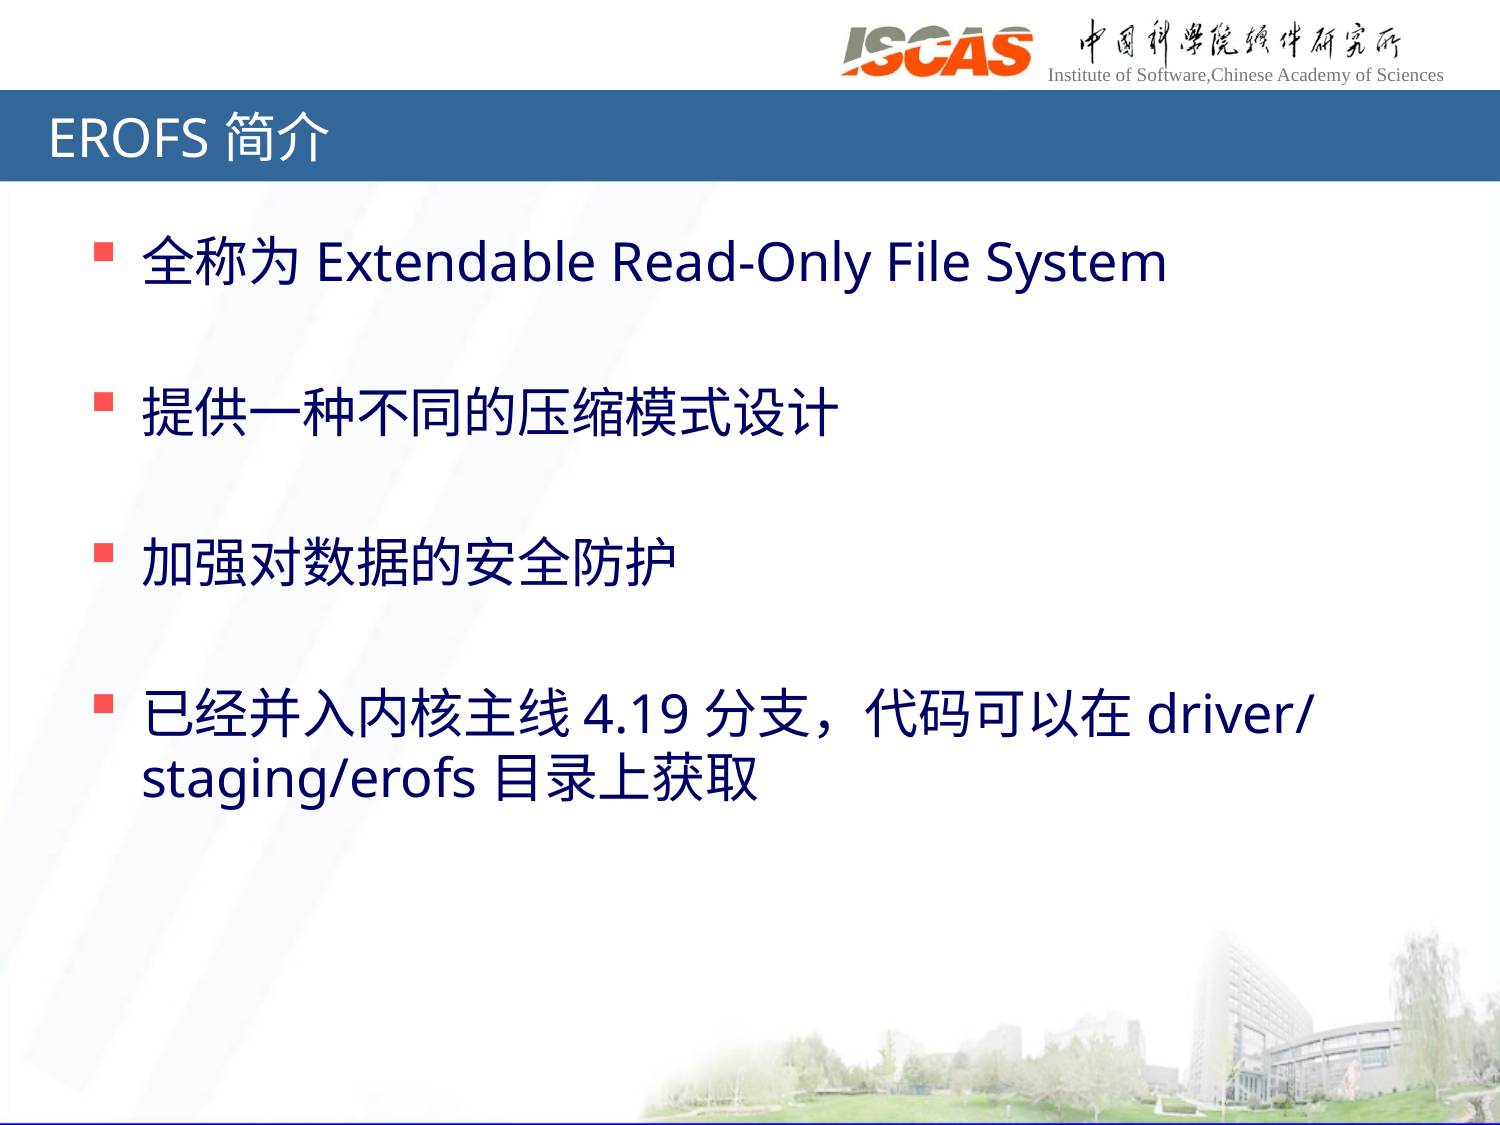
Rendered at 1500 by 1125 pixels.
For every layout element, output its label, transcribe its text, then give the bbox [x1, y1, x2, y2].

list 全称为Extendable Read-Only File System 提供一种不同的压缩模式设计 加强对数据的安全防护 已经并入内核主线4.19分支，代码可以在driver/staging/erofs目录上获取 [73, 219, 1427, 1024]
picture [837, 18, 1045, 87]
title EROFS简介 [0, 89, 1500, 182]
picture [0, 182, 1500, 1125]
picture [1077, 15, 1402, 71]
